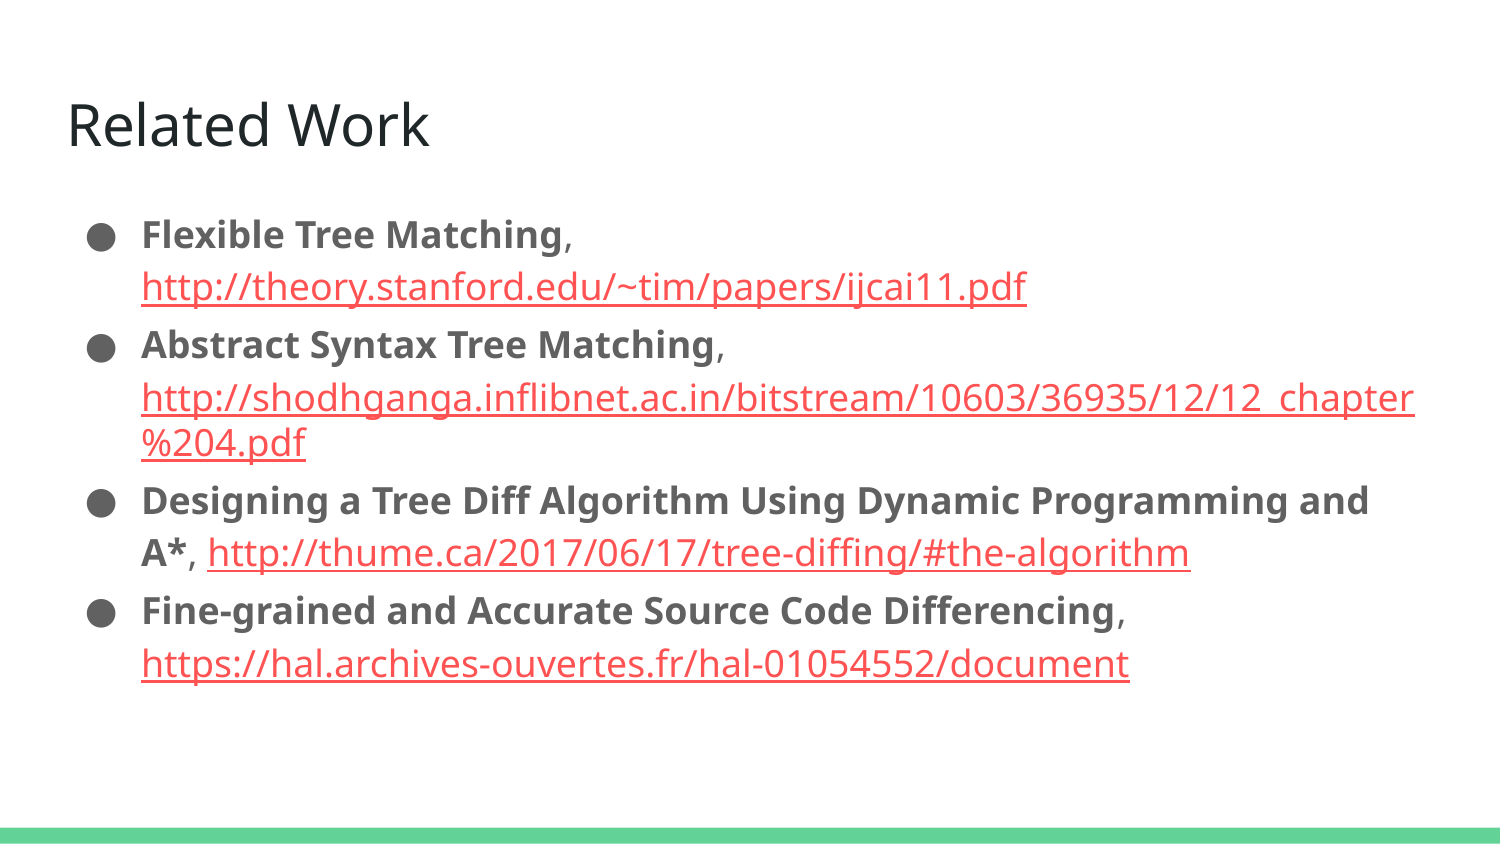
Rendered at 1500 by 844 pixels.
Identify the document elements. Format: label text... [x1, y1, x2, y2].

list Flexible Tree Matching, http://theory.stanford.edu/~tim/papers/ijcai11.pdf Abstract Syntax Tree Matching, http://shodhganga.inflibnet.ac.in/bitstream/10603/36935/12/12_chapter%204.pdf Designing a Tree Diff Algorithm Using Dynamic Programming and A*, http://thume.ca/2017/06/17/tree-diffing/#the-algorithm Fine-grained and Accurate Source Code Differencing, https://hal.archives-ouvertes.fr/hal-01054552/document [51, 189, 1449, 750]
title Related Work [51, 72, 1449, 167]
